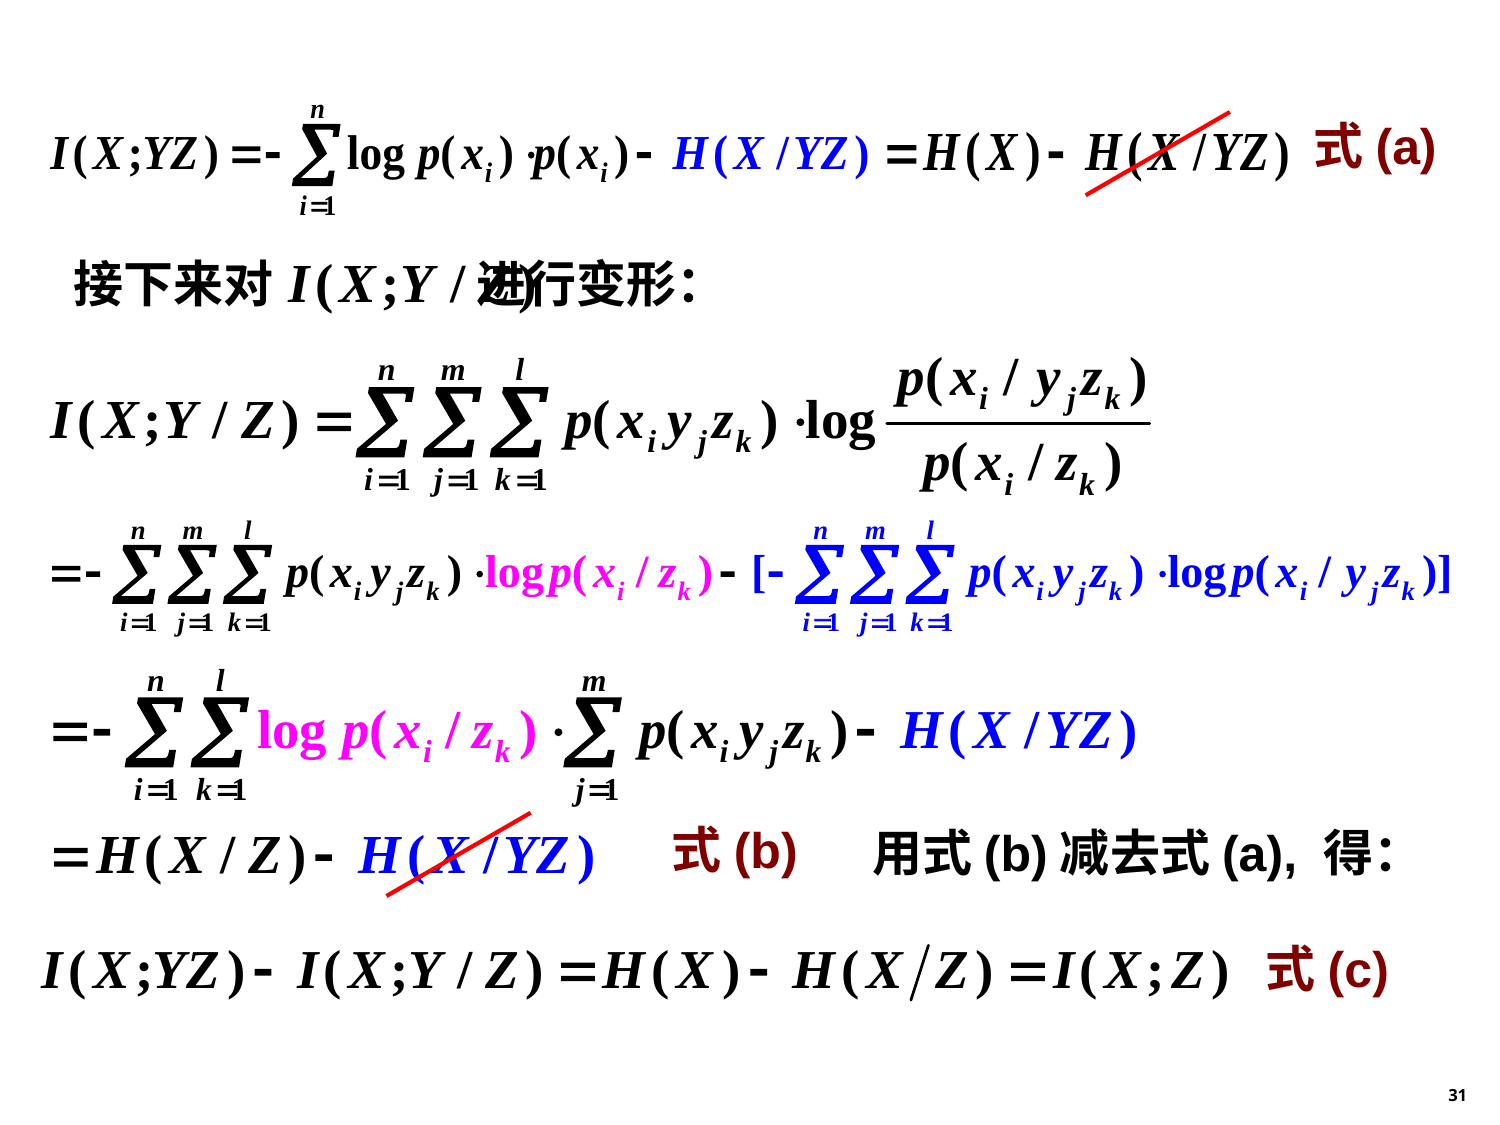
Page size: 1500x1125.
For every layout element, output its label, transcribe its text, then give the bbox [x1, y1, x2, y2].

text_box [30, 111, 1483, 1012]
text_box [876, 107, 1483, 111]
slide_number 31 [1379, 1075, 1483, 1118]
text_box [41, 87, 878, 111]
